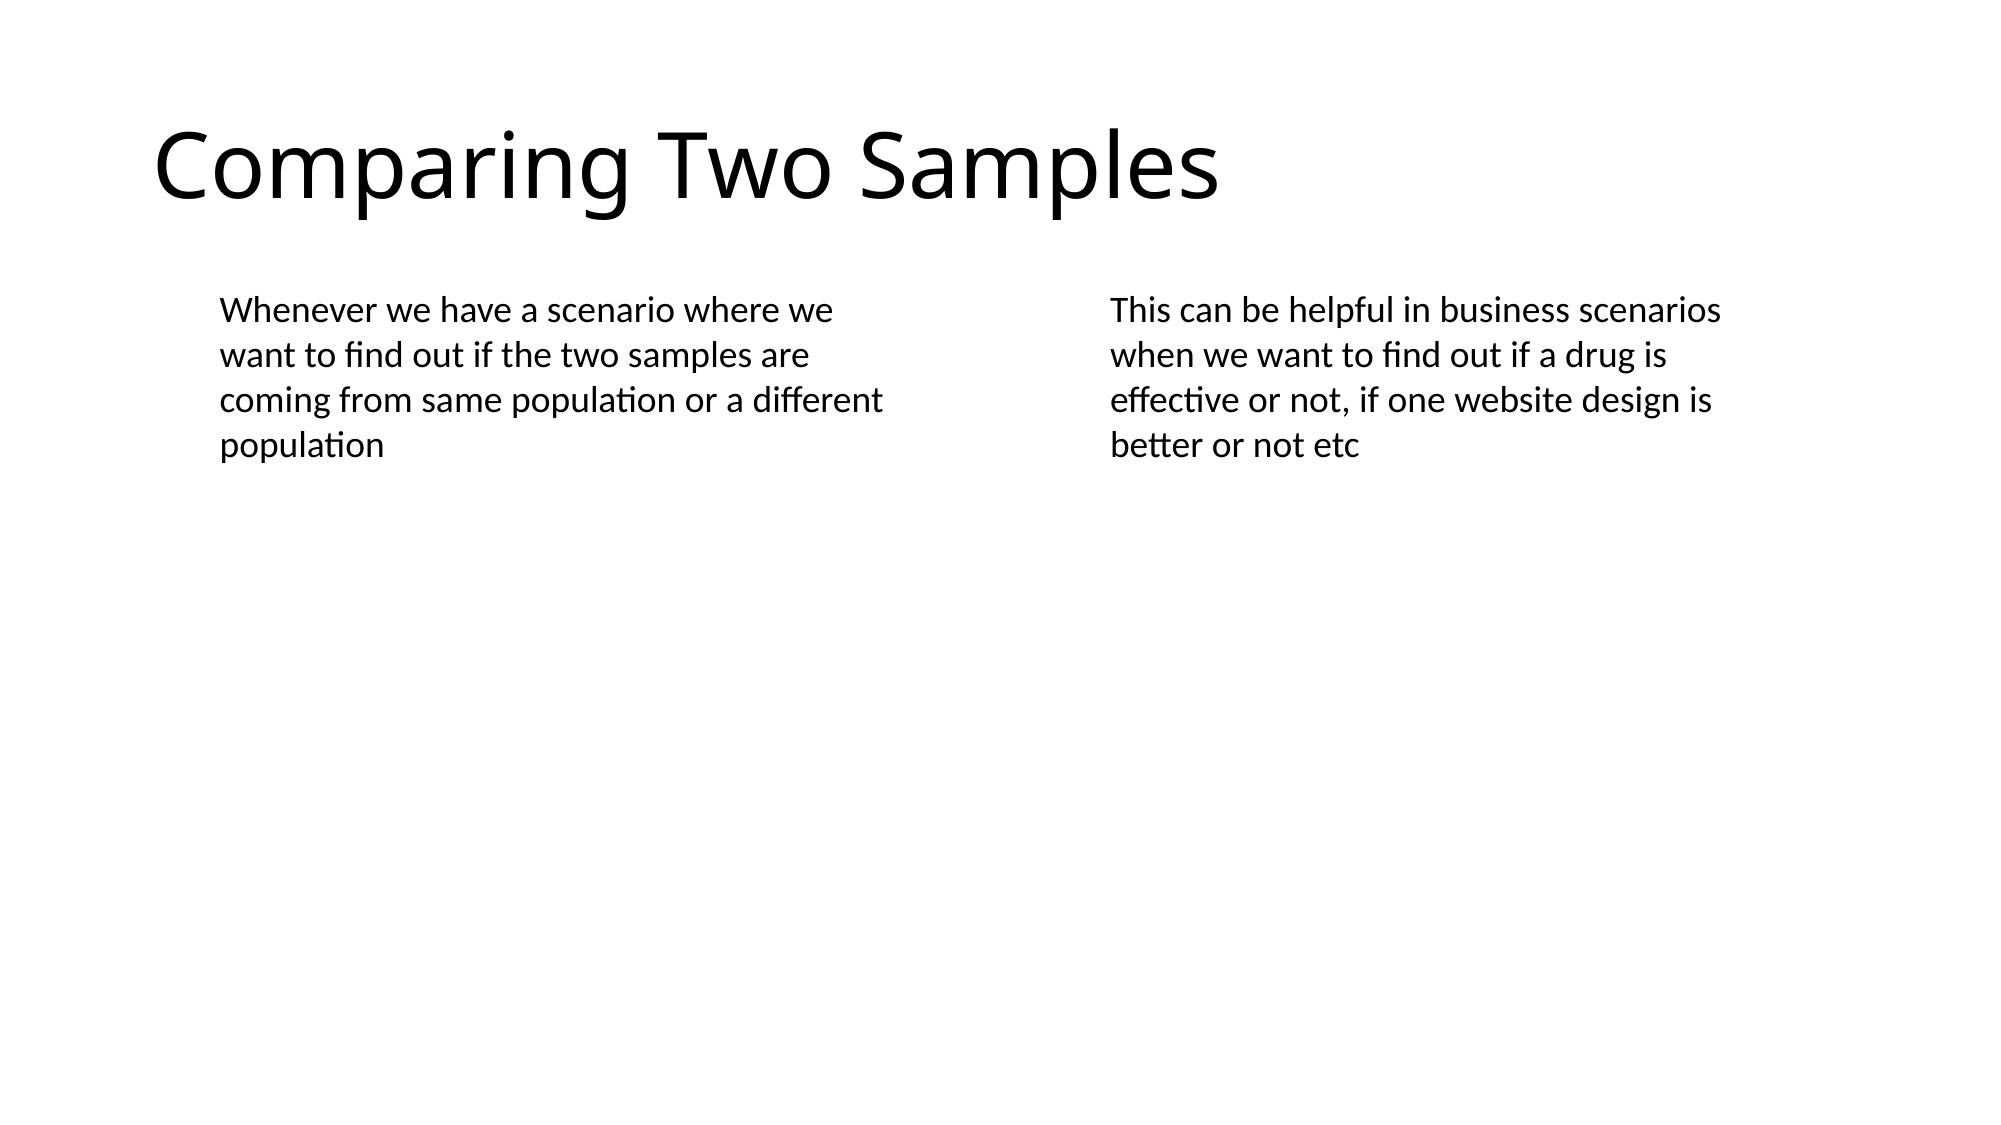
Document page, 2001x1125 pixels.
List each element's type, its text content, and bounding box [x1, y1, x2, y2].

title Comparing Two Samples [137, 59, 1863, 278]
text_box This can be helpful in business scenarios when we want to find out if a drug is effective or not, if one website design is better or not etc [1095, 277, 1796, 472]
text_box Whenever we have a scenario where we want to find out if the two samples are coming from same population or a different population [204, 277, 905, 472]
